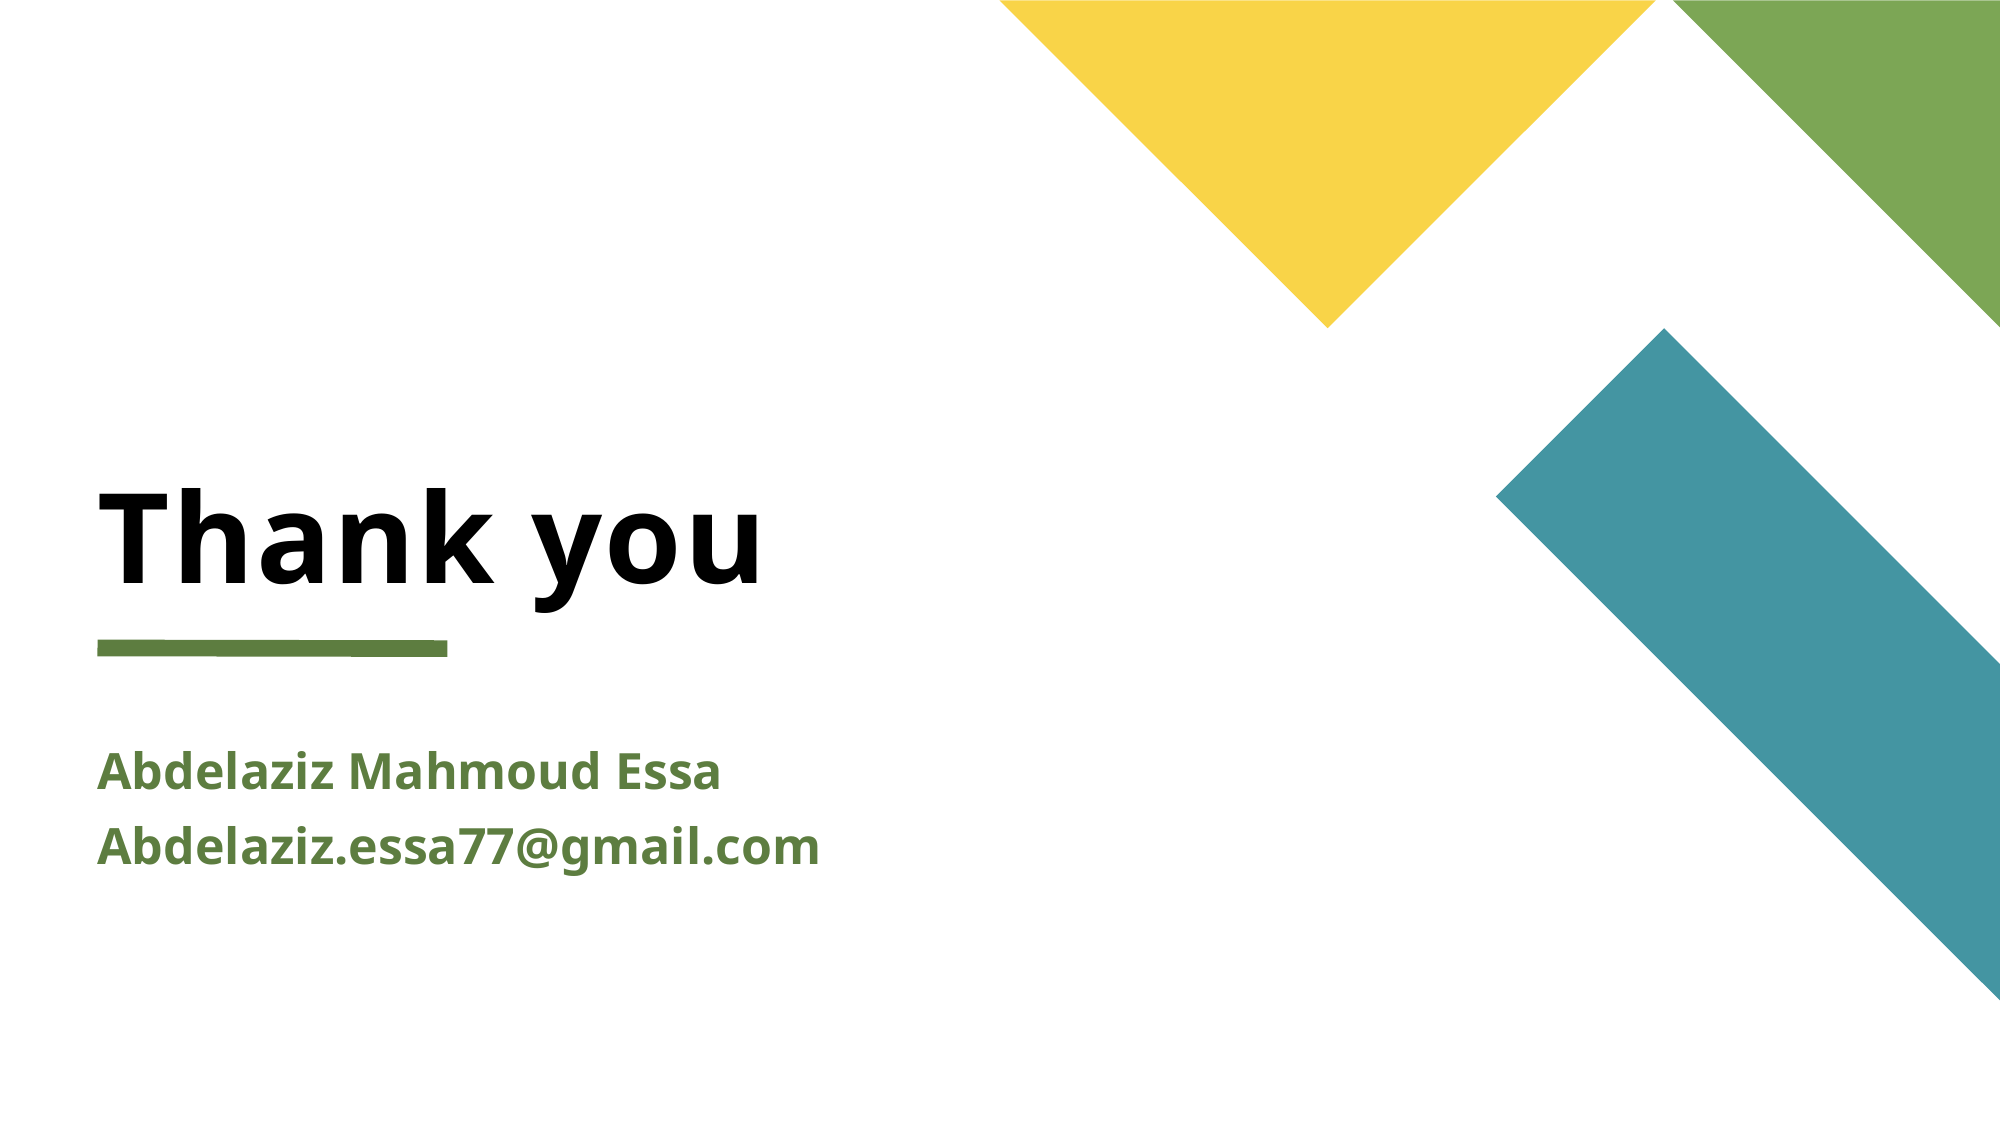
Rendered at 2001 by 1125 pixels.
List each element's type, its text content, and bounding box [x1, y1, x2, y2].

title Thank you [97, 67, 998, 608]
list Abdelaziz Mahmoud Essa Abdelaziz.essa77@gmail.com [97, 746, 998, 909]
